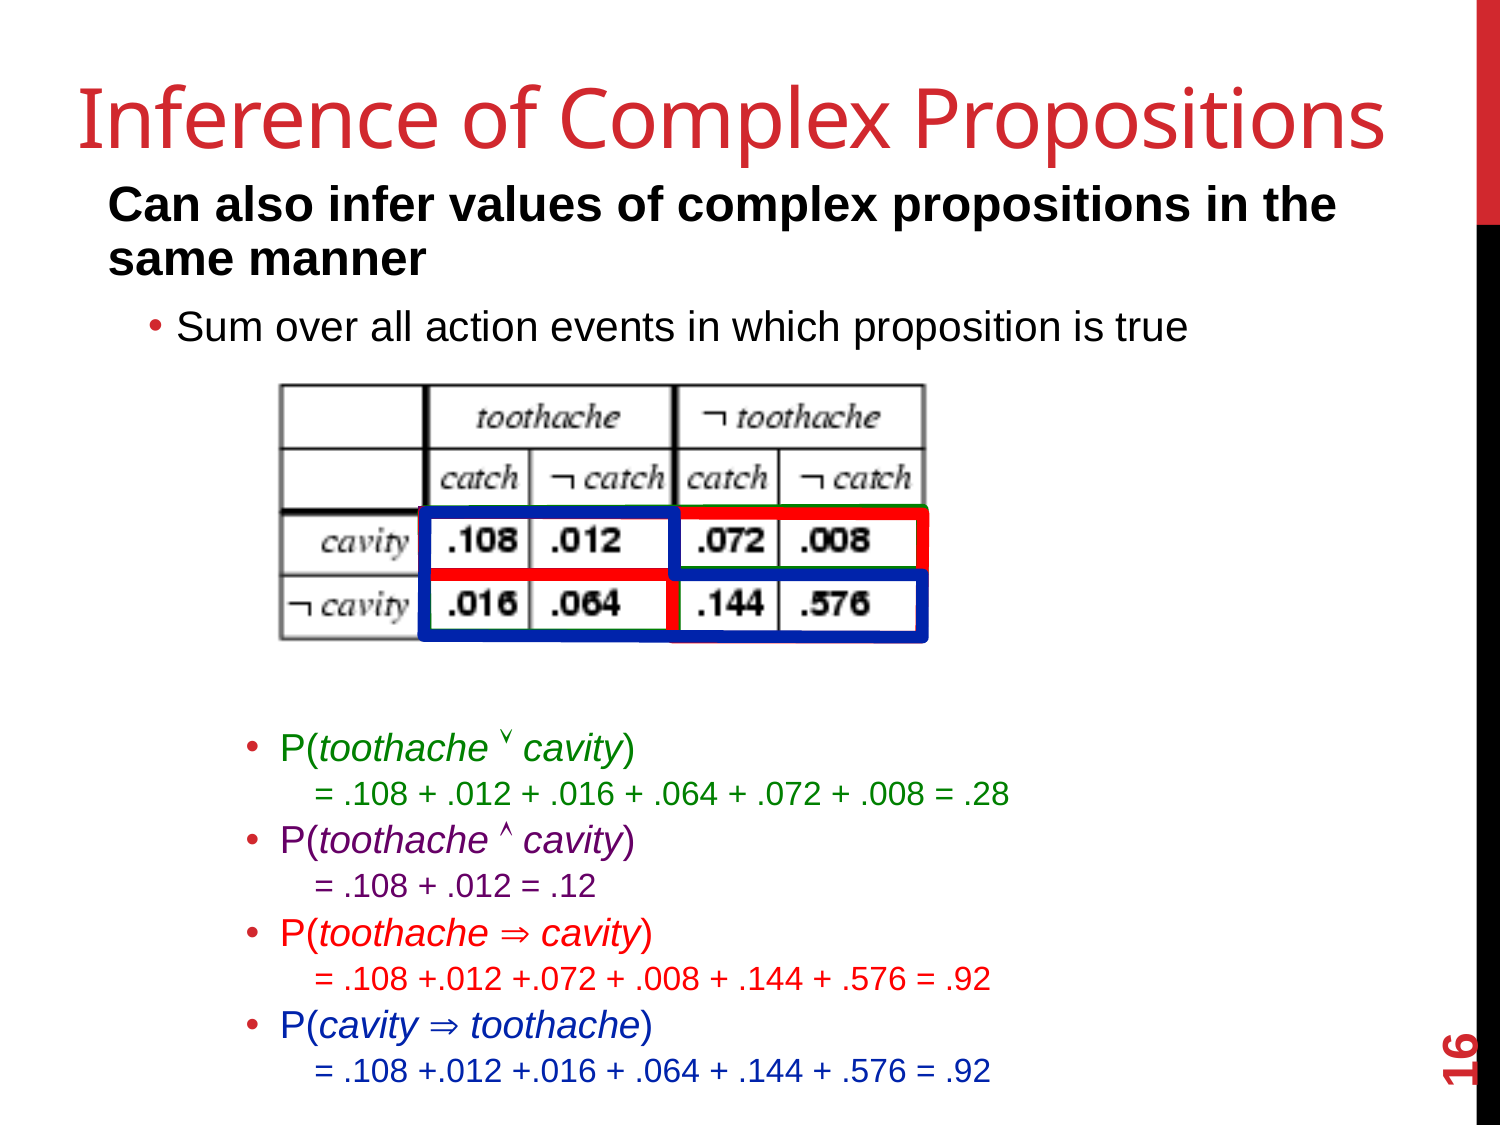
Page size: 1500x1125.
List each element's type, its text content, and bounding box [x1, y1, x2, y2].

picture [273, 382, 930, 647]
title Inference of Complex Propositions [62, 7, 1500, 174]
list Can also infer values of complex propositions in the same manner Sum over all action events in which proposition is true P(toothache  cavity) = .108 + .012 + .016 + .064 + .072 + .008 = .28 P(toothache  cavity) = .108 + .012 = .12 P(toothache  cavity) = .108 +.012 +.072 + .008 + .144 + .576 = .92 P(cavity  toothache) = .108 +.012 +.016 + .064 + .144 + .576 = .92 [92, 171, 1441, 1104]
slide_number 16 [1441, 887, 1488, 1104]
